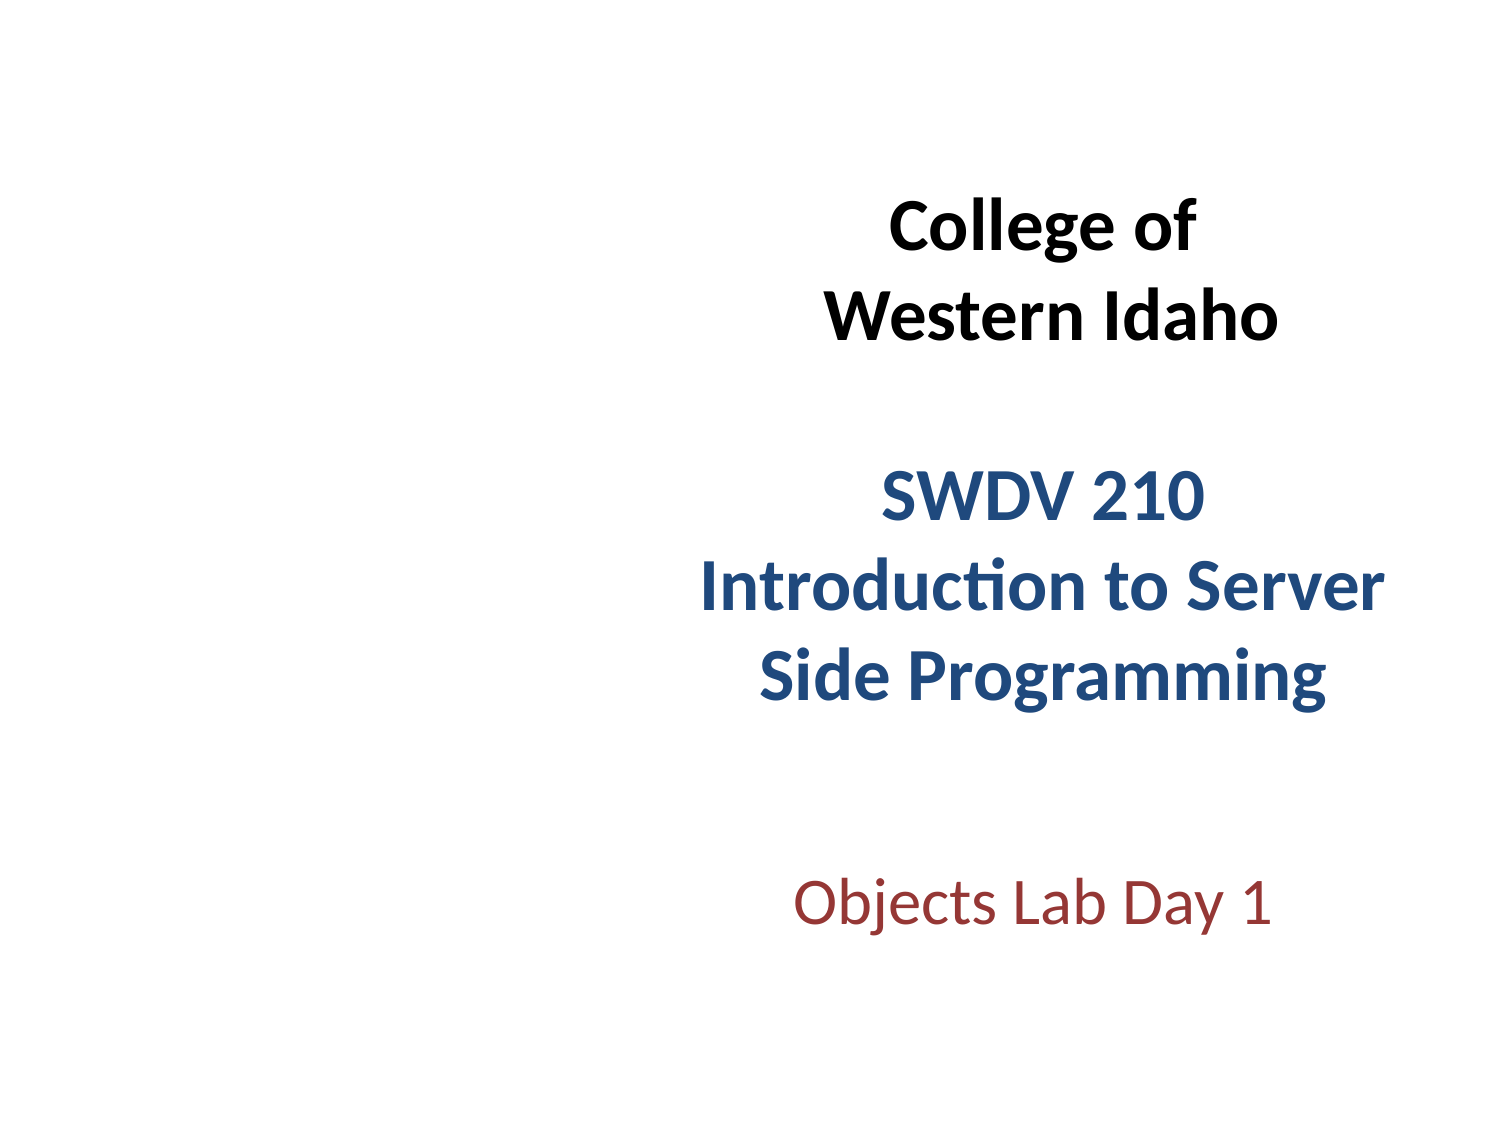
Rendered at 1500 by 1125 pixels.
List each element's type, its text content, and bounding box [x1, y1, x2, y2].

text_box Objects Lab Day 1 [599, 849, 1467, 995]
title College of Western Idaho SWDV 210 Introduction to Server Side Programming [587, 103, 1500, 788]
